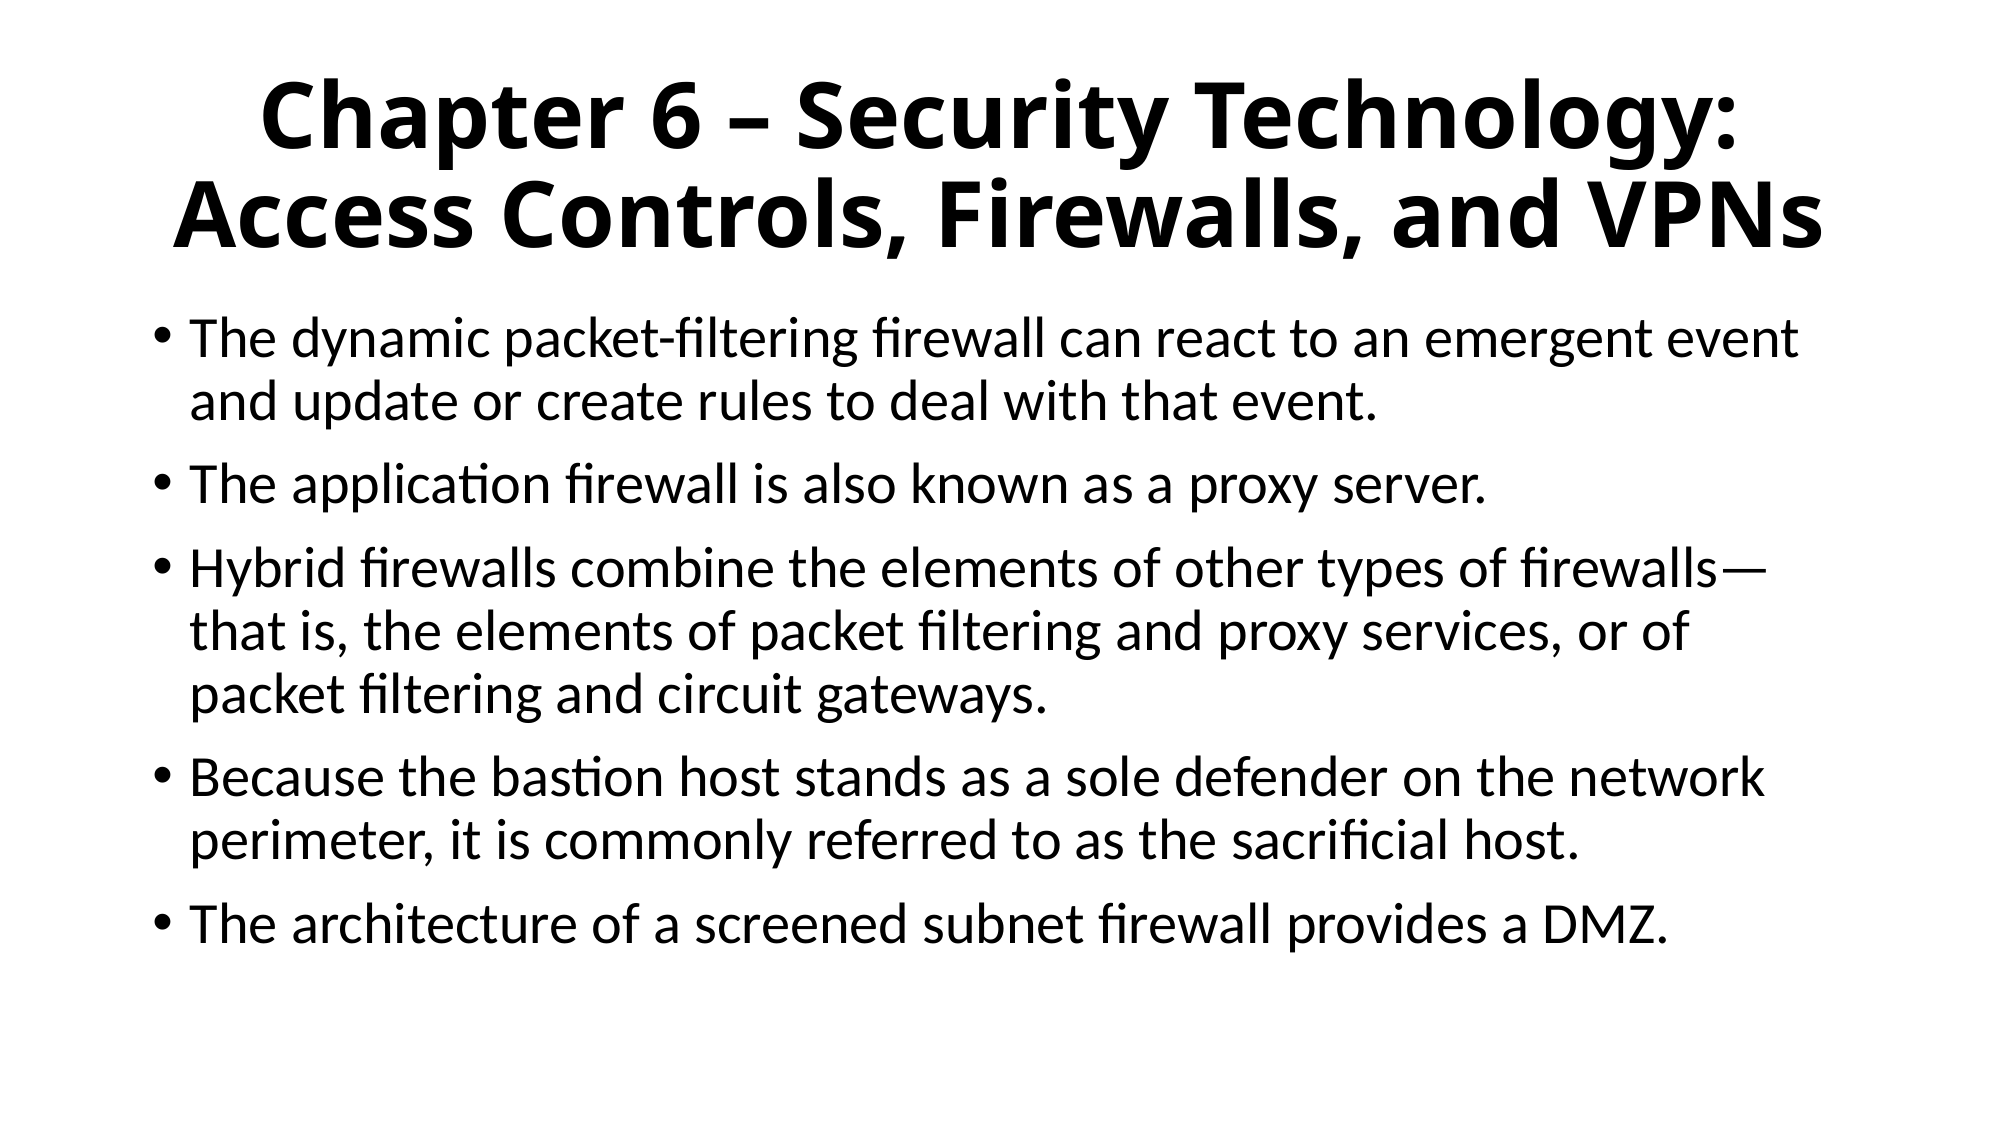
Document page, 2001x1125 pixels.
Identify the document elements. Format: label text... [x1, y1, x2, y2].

title Chapter 6 – Security Technology: Access Controls, Firewalls, and VPNs [137, 59, 1863, 278]
list The dynamic packet-filtering firewall can react to an emergent event and update or create rules to deal with that event. The application firewall is also known as a proxy server. Hybrid firewalls combine the elements of other types of firewalls—that is, the elements of packet filtering and proxy services, or of packet filtering and circuit gateways. Because the bastion host stands as a sole defender on the network perimeter, it is commonly referred to as the sacrificial host. The architecture of a screened subnet firewall provides a DMZ. [137, 299, 1863, 1014]
